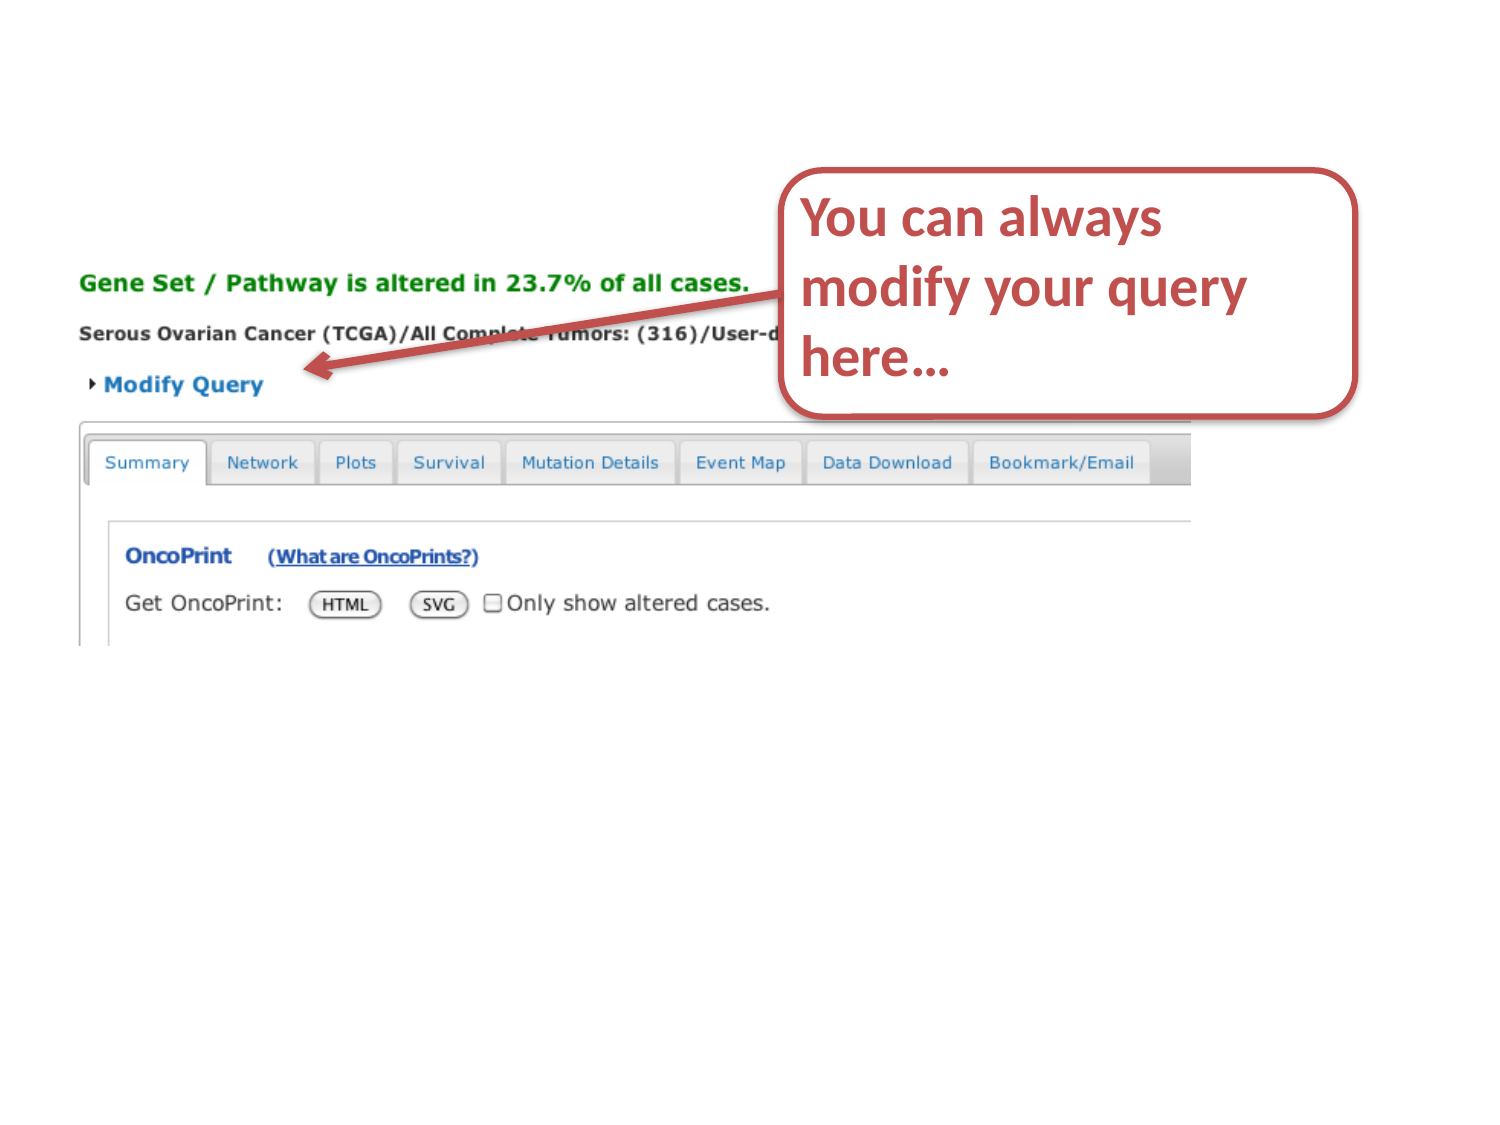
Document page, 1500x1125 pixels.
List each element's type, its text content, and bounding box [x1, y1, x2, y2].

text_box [302, 293, 782, 370]
text_box [1195, 174, 1356, 418]
text_box You can always modify your query here… [785, 170, 1334, 395]
picture [70, 254, 1191, 646]
text_box [780, 192, 785, 253]
